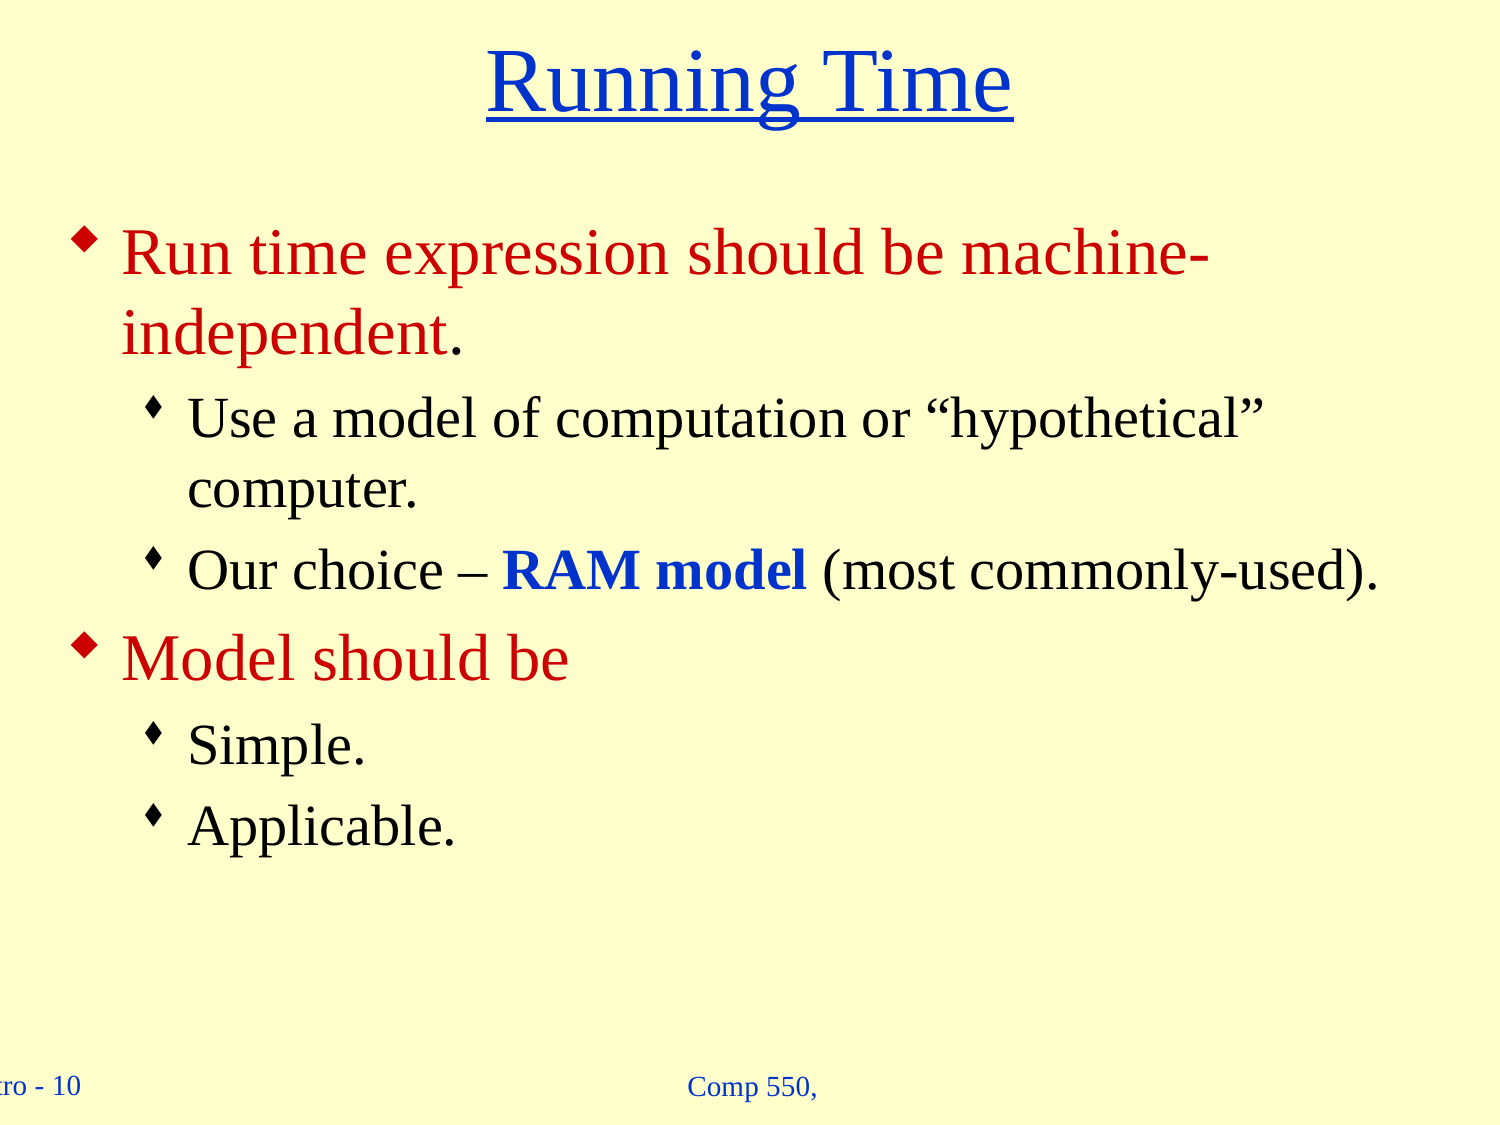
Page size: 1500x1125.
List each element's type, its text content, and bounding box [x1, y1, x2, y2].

list Run time expression should be machine-independent. Use a model of computation or “hypothetical” computer. Our choice – RAM model (most commonly-used). Model should be Simple. Applicable. [50, 200, 1438, 1000]
title Running Time [0, 0, 1500, 150]
footer Comp 550, [599, 1046, 913, 1123]
